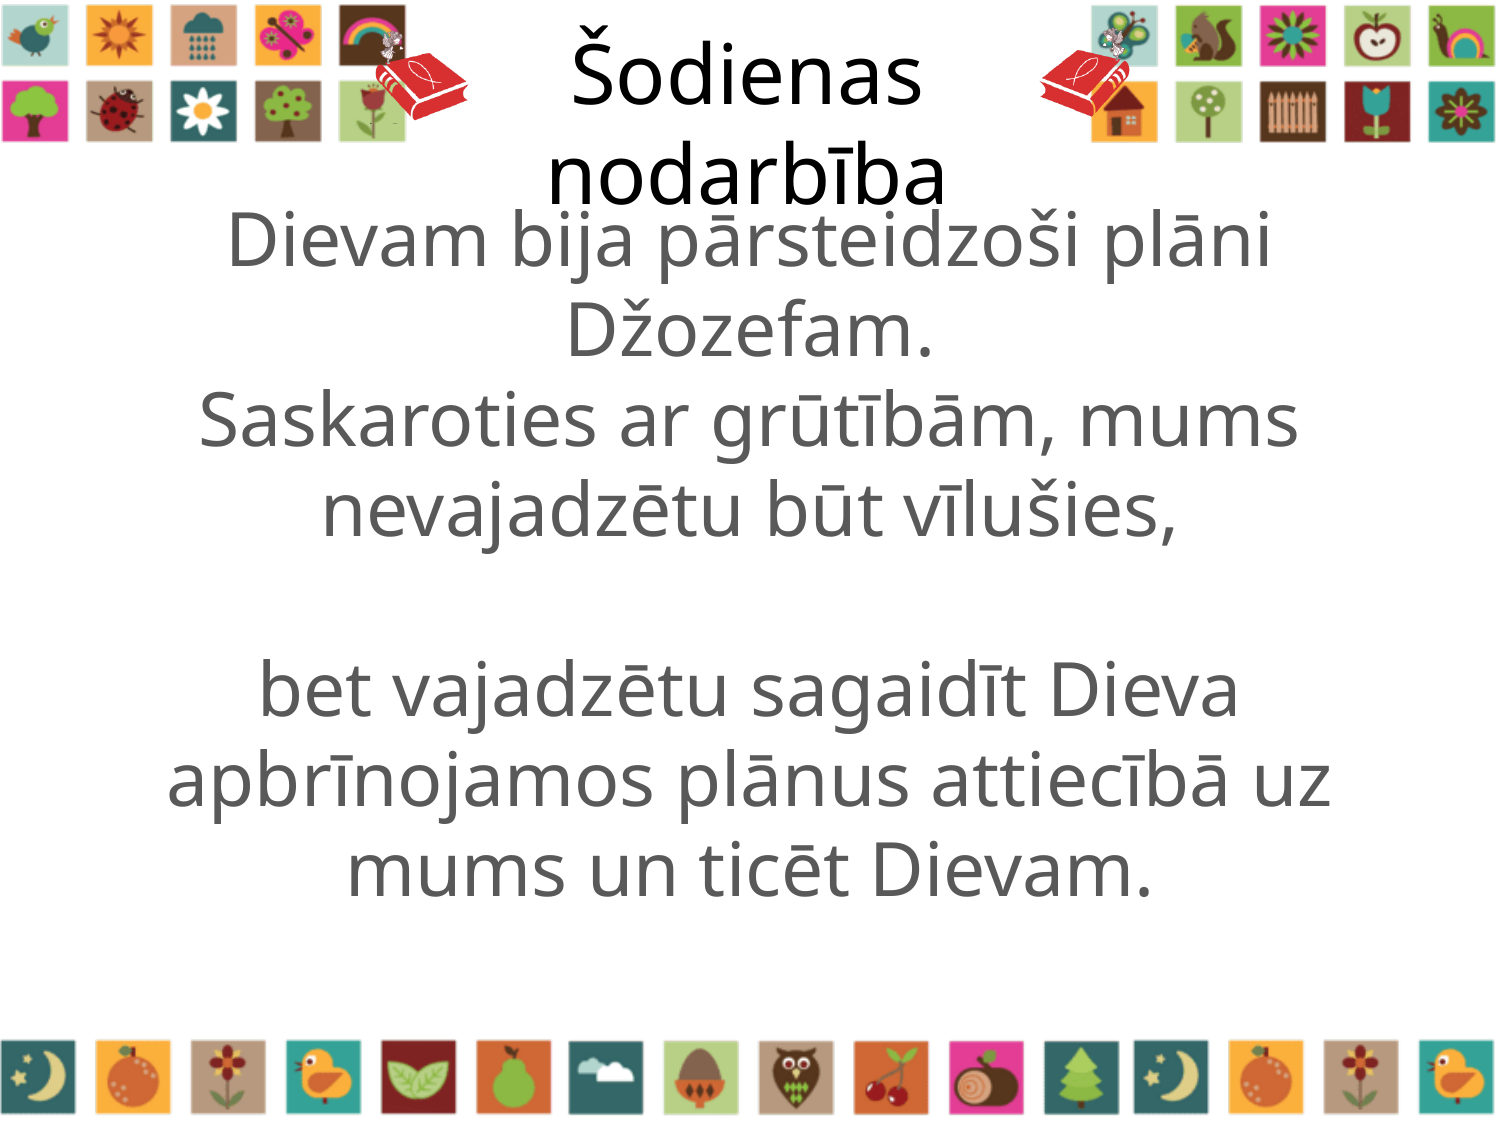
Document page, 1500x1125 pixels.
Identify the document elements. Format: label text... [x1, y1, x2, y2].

picture [0, 3, 501, 150]
picture [1008, 3, 1500, 150]
text_box Dievam bija pārsteidzoši plāni Džozefam. Saskaroties ar grūtībām, mums nevajadzētu būt vīlušies, bet vajadzētu sagaidīt Dieva apbrīnojamos plānus attiecībā uz mums un ticēt Dievam. [76, 184, 1424, 920]
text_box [0, 1028, 1500, 1118]
text_box Šodienas nodarbība [414, 13, 1080, 184]
